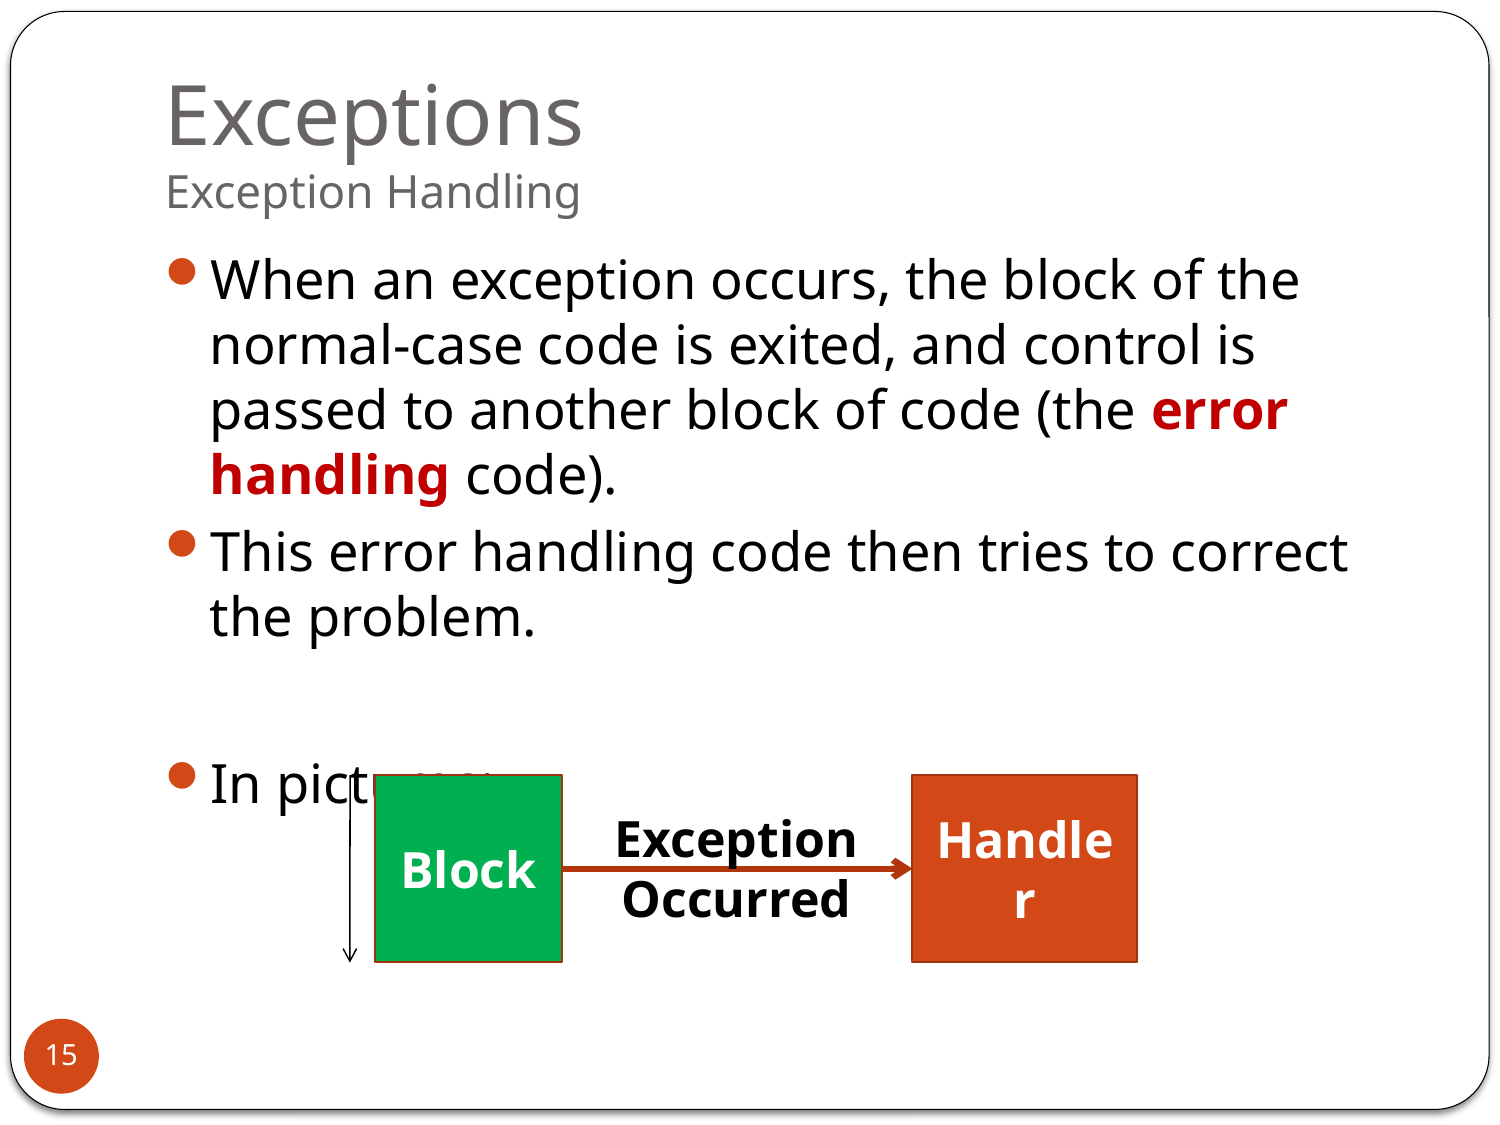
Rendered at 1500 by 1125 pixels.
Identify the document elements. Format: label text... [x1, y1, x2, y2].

title Exceptions Exception Handling [150, 45, 1425, 233]
list When an exception occurs, the block of the normal-case code is exited, and control is passed to another block of code (the error handling code). This error handling code then tries to correct the problem. In pictures: [150, 237, 1425, 1038]
slide_number 15 [23, 1018, 99, 1094]
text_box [349, 774, 1138, 963]
